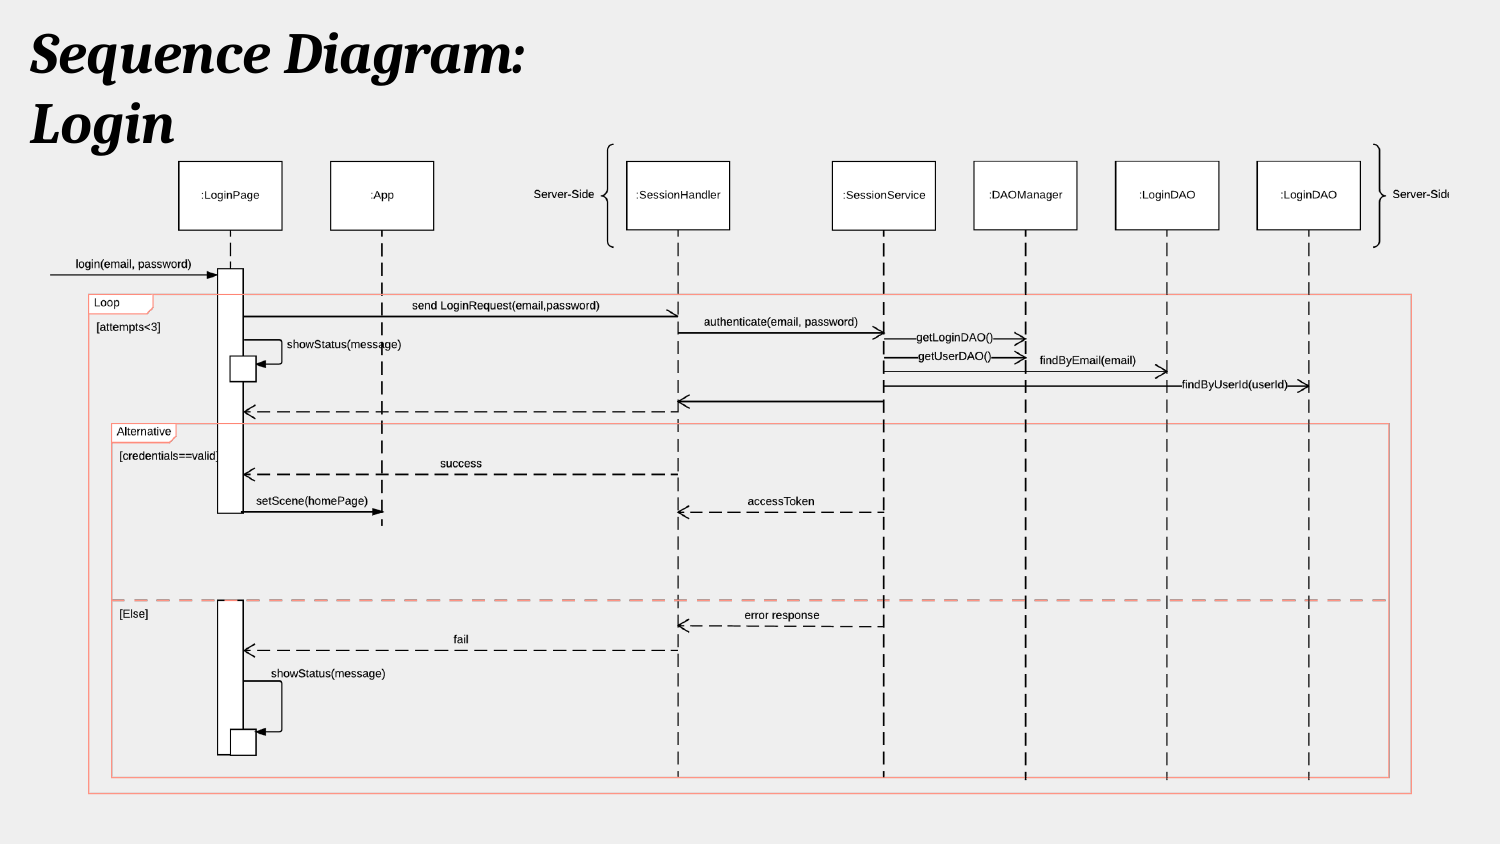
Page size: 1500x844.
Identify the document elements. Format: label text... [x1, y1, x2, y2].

picture [24, 118, 1449, 819]
title Sequence Diagram: Login [15, 0, 1413, 94]
